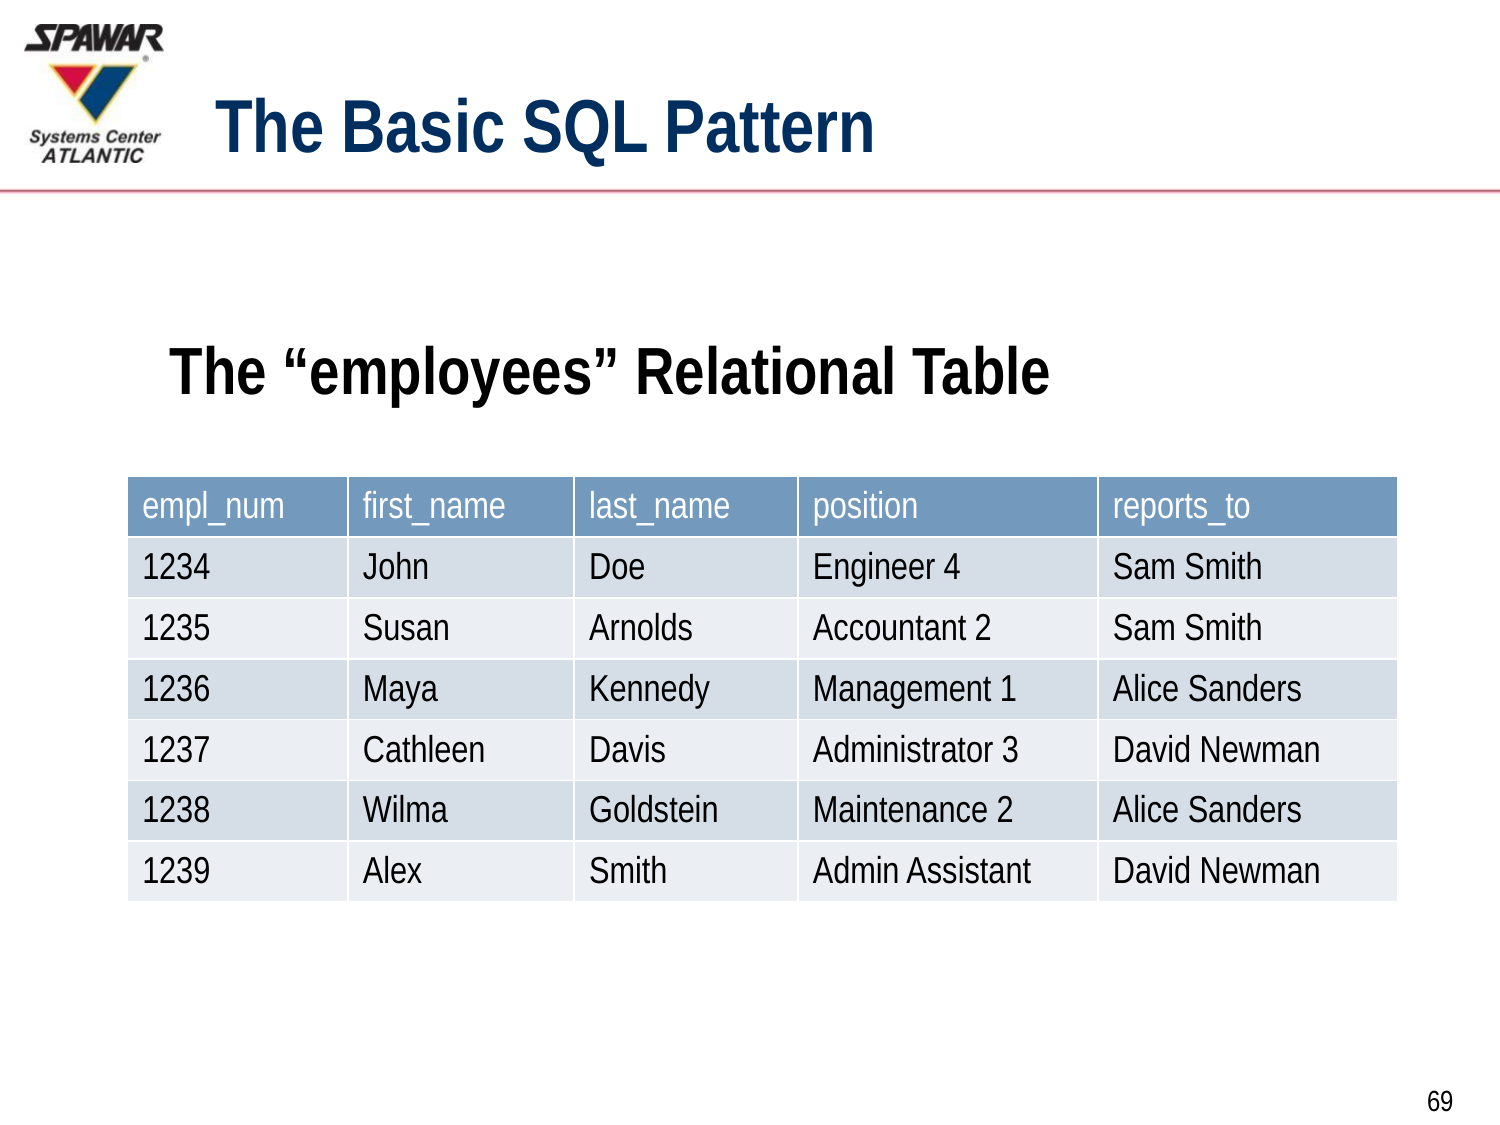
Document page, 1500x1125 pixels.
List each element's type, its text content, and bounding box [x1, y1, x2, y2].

table_header empl_num [128, 477, 347, 536]
table_cell Administrator 3 [799, 720, 1097, 780]
table_cell 1236 [128, 660, 347, 719]
table_cell 1234 [128, 538, 347, 597]
table_cell Sam Smith [1099, 599, 1397, 658]
table_cell Arnolds [575, 599, 797, 658]
title The Basic SQL Pattern [199, 32, 1426, 176]
table_cell Engineer 4 [799, 538, 1097, 597]
table_cell 1235 [128, 599, 347, 658]
table_cell Sam Smith [1099, 538, 1397, 597]
table_cell 1239 [128, 842, 347, 901]
table_cell Cathleen [349, 720, 573, 780]
table_header position [799, 477, 1097, 536]
table_cell Goldstein [575, 781, 797, 840]
table_cell Accountant 2 [799, 599, 1097, 658]
table_cell Alice Sanders [1099, 660, 1397, 719]
table_cell Susan [349, 599, 573, 658]
table_cell John [349, 538, 573, 597]
table_cell Maya [349, 660, 573, 719]
picture [0, 187, 1500, 200]
table_cell Alex [349, 842, 573, 901]
table_header first_name [349, 477, 573, 536]
table_cell David Newman [1099, 842, 1397, 901]
table_cell Wilma [349, 781, 573, 840]
table_cell Alice Sanders [1099, 781, 1397, 840]
table_cell 1237 [128, 720, 347, 780]
table_header reports_to [1099, 477, 1397, 536]
table_cell Admin Assistant [799, 842, 1097, 901]
picture [24, 24, 164, 163]
table_cell Kennedy [575, 660, 797, 719]
table_cell Maintenance 2 [799, 781, 1097, 840]
table_header last_name [575, 477, 797, 536]
table_cell Davis [575, 720, 797, 780]
table_cell Smith [575, 842, 797, 901]
table_cell Doe [575, 538, 797, 597]
table_cell 1238 [128, 781, 347, 840]
table_cell David Newman [1099, 720, 1397, 780]
text_box The “employees” Relational Table [154, 320, 1068, 415]
table_cell Management 1 [799, 660, 1097, 719]
